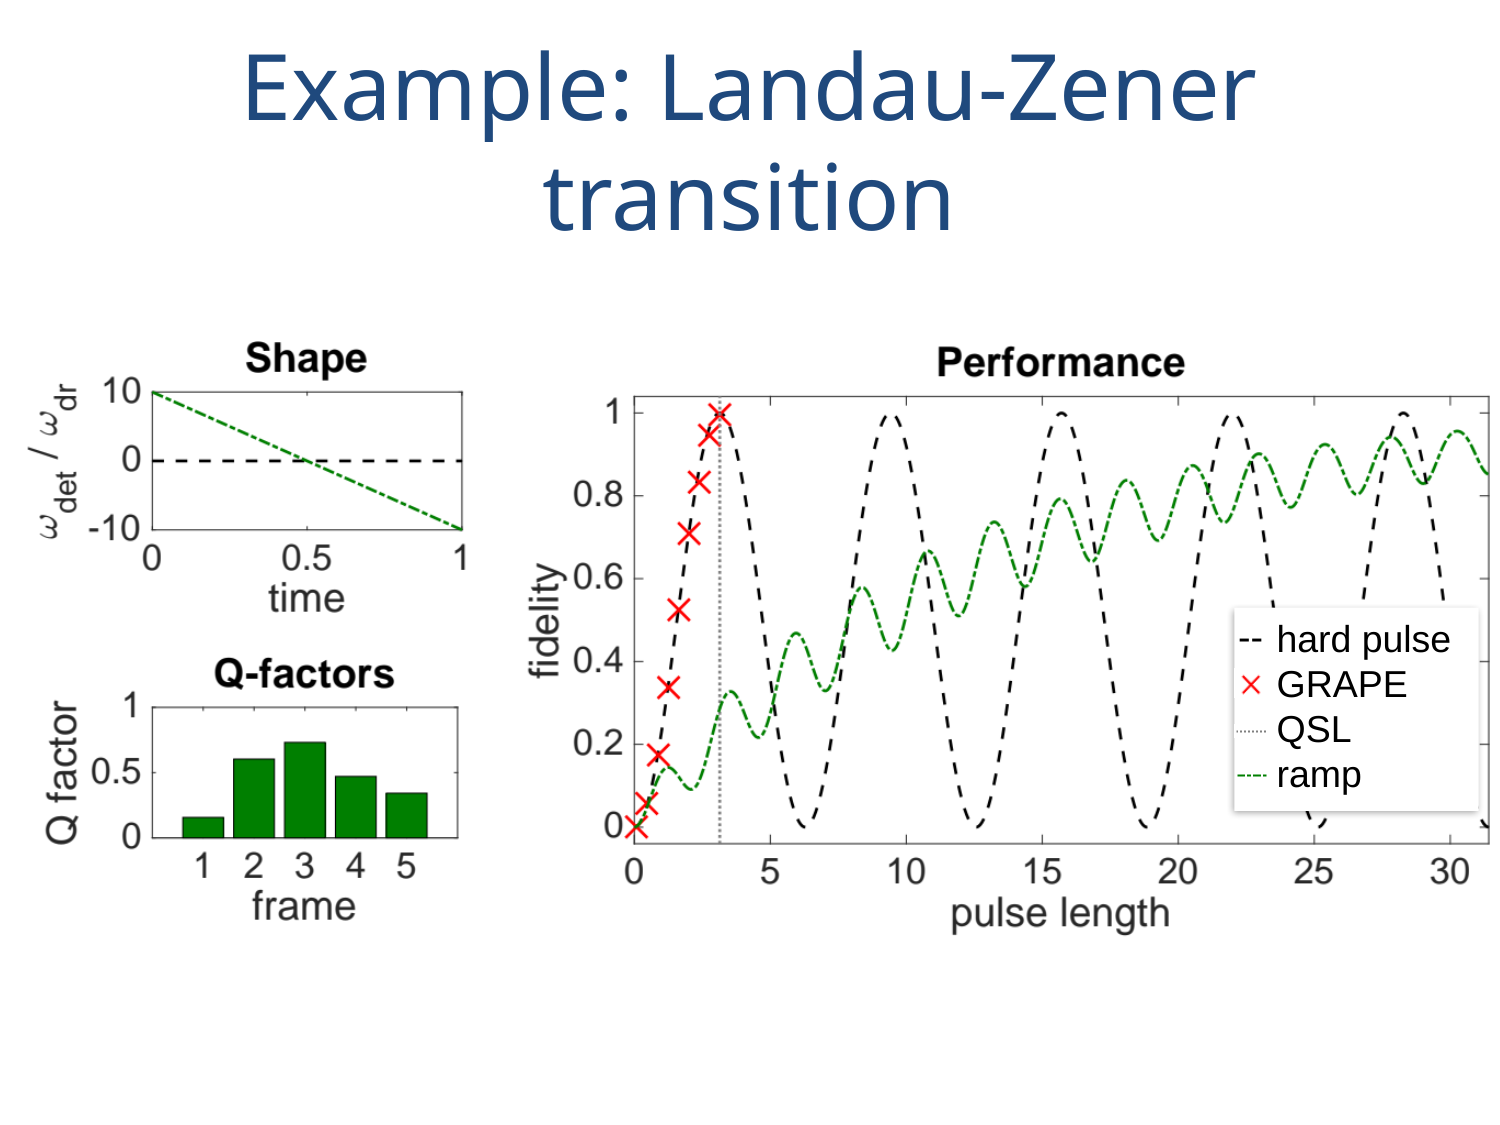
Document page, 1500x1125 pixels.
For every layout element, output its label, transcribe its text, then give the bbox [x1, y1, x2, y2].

picture [0, 329, 1500, 943]
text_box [1223, 604, 1468, 805]
title Example: Landau-Zener transition [75, 45, 1425, 233]
